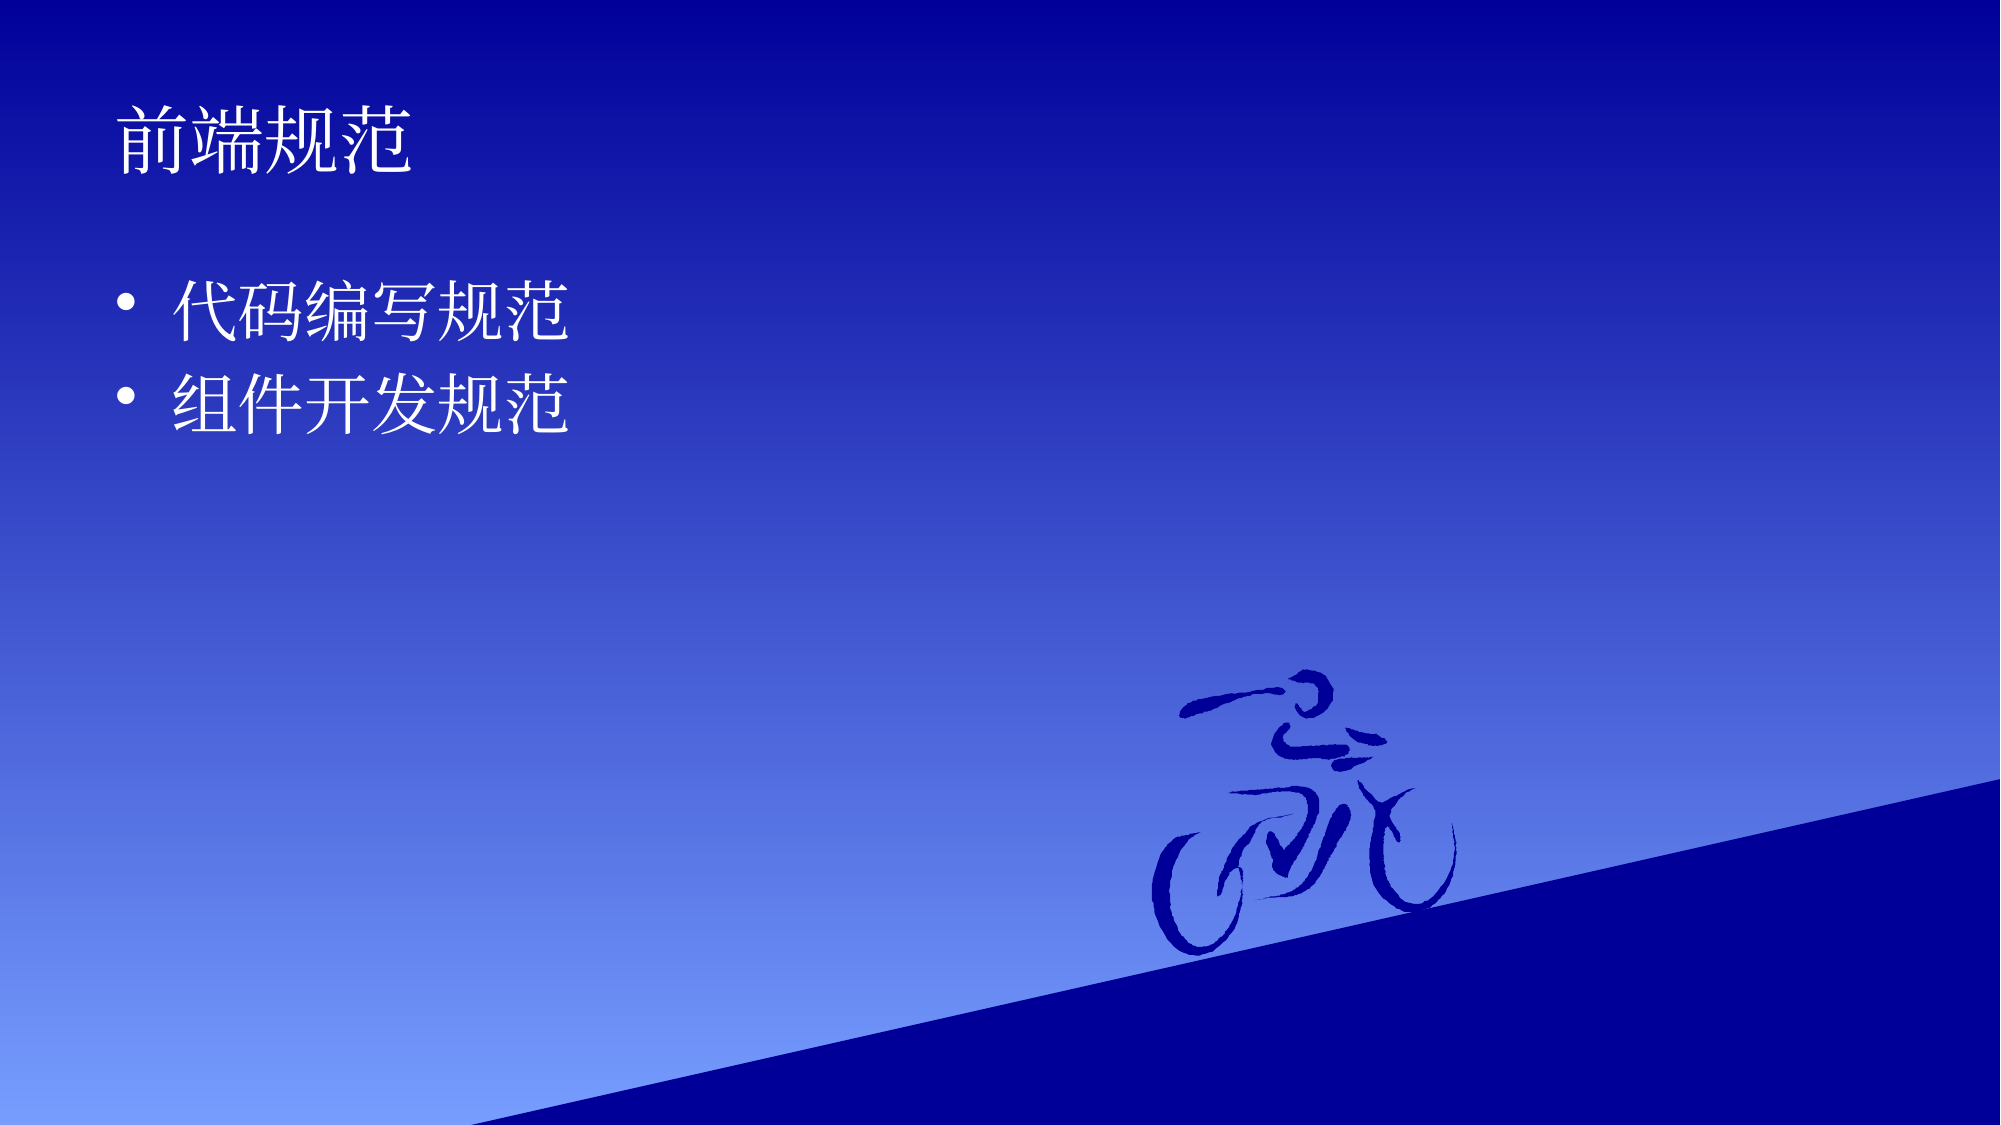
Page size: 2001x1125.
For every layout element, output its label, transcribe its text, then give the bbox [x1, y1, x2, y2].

title 前端规范 [99, 44, 1901, 233]
list 代码编写规范 组件开发规范 [99, 262, 1901, 1006]
